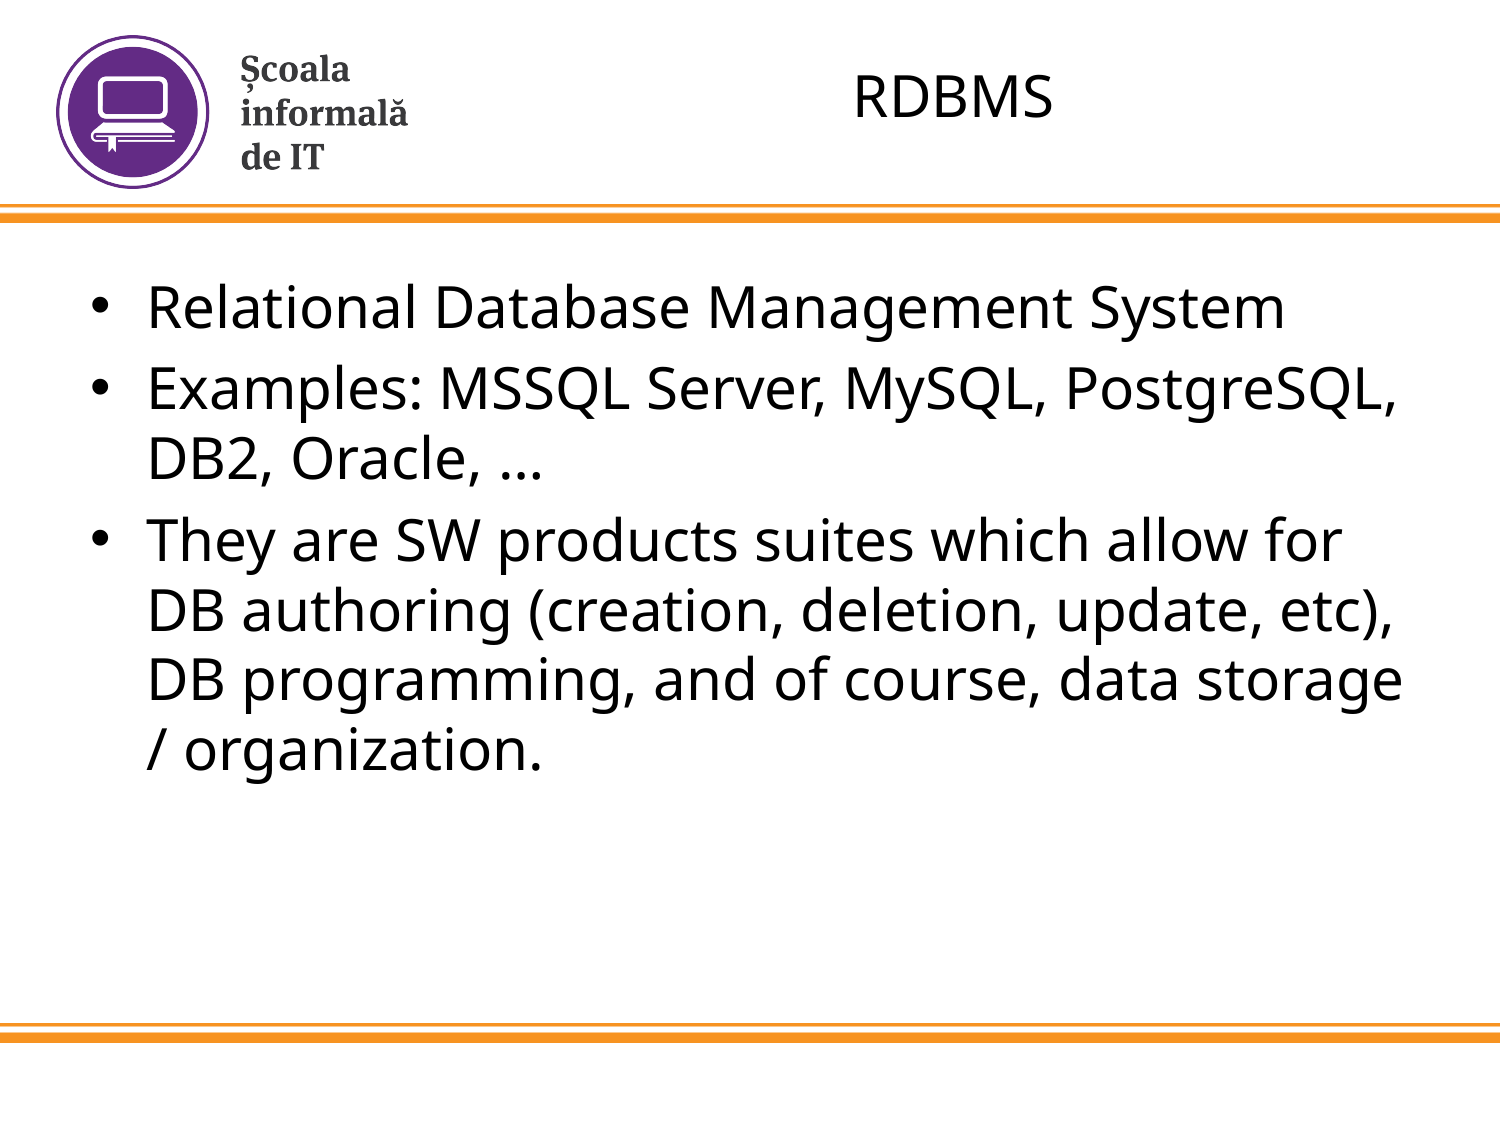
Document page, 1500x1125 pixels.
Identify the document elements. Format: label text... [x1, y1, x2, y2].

picture [0, 204, 1500, 223]
list Relational Database Management System Examples: MSSQL Server, MySQL, PostgreSQL, DB2, Oracle, … They are SW products suites which allow for DB authoring (creation, deletion, update, etc), DB programming, and of course, data storage / organization. [75, 262, 1425, 1005]
picture [0, 1023, 1500, 1043]
picture [56, 35, 408, 189]
title RDBMS [481, 45, 1425, 143]
